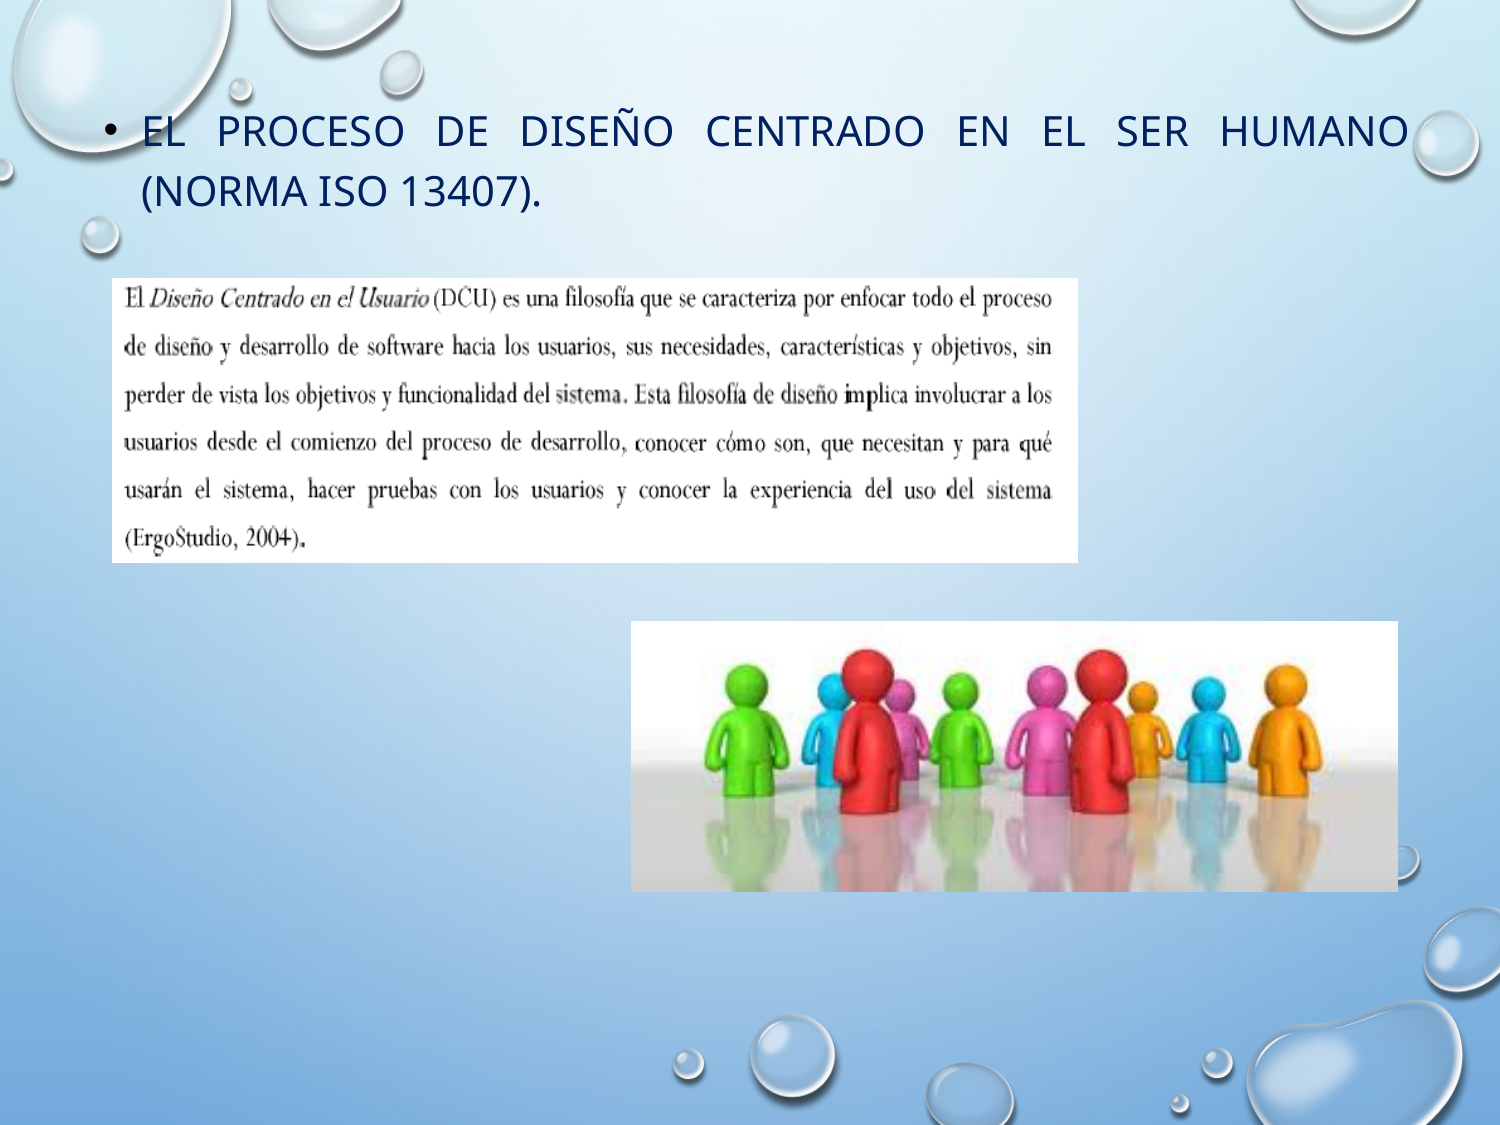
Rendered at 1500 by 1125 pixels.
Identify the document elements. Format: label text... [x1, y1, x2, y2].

picture [0, 0, 1500, 1125]
list El proceso de diseño centrado en el ser humano (norma ISO 13407). [88, 86, 1425, 291]
